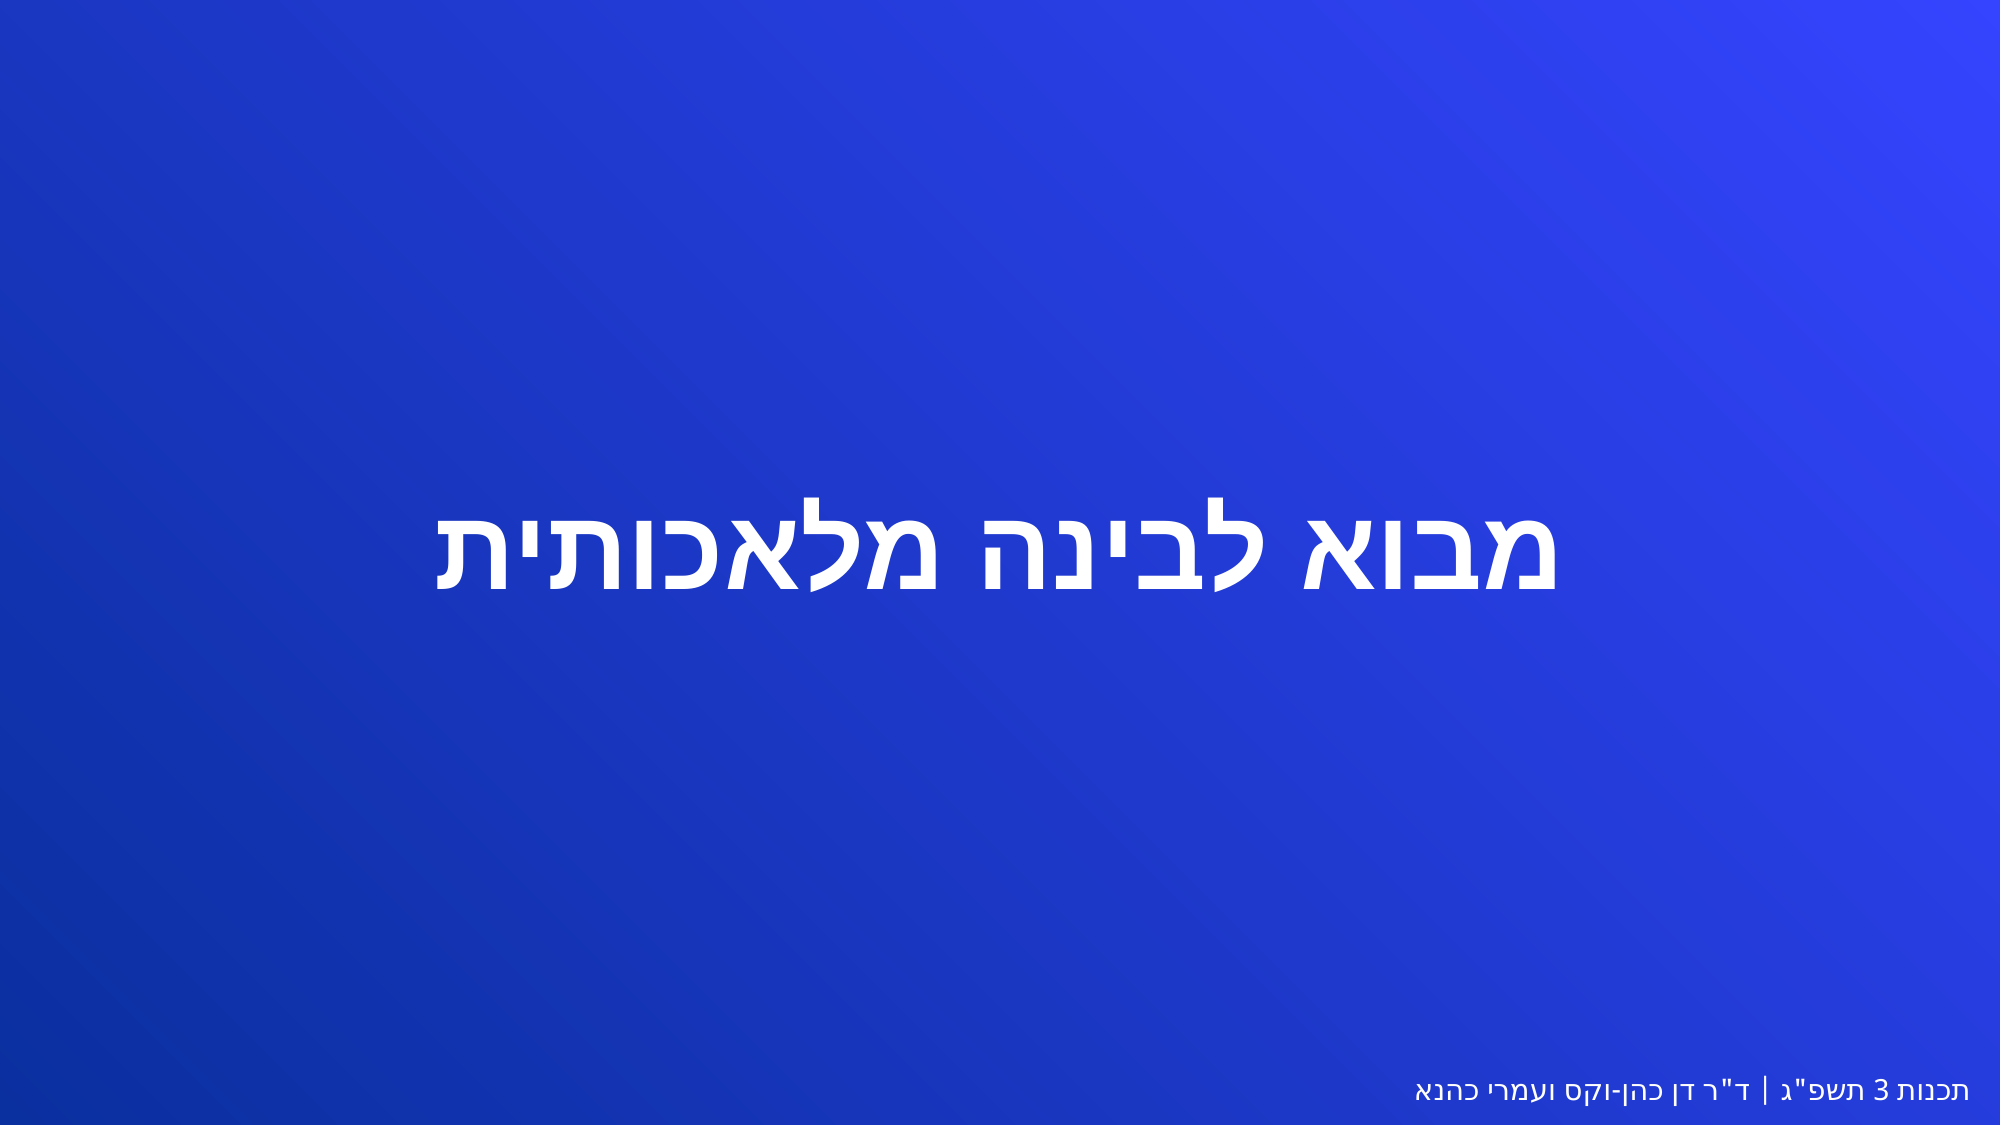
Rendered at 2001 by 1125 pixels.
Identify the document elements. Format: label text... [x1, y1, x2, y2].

title מבוא לבינה מלאכותית [249, 357, 1750, 749]
